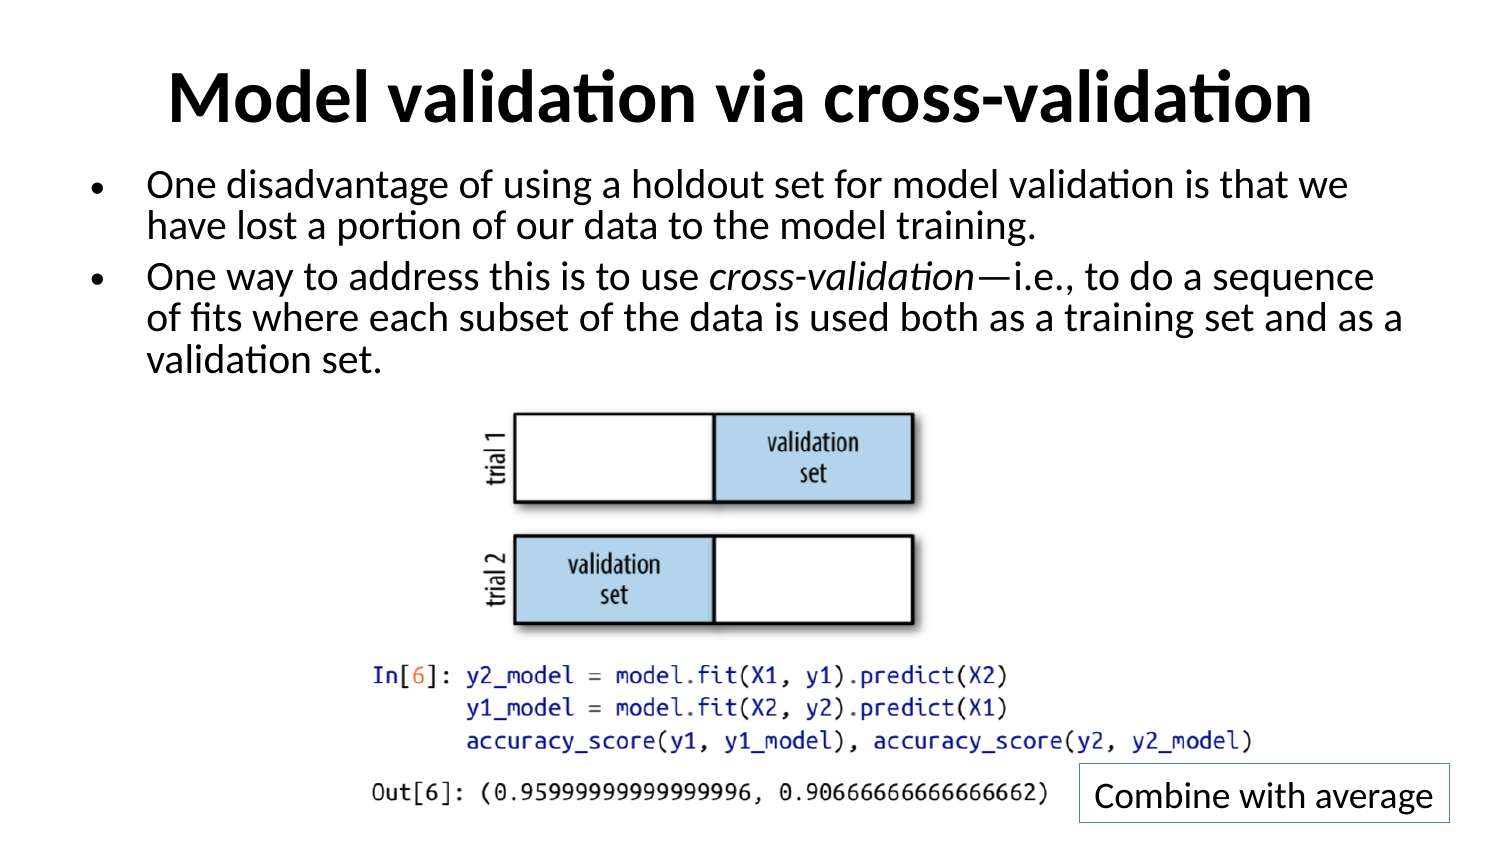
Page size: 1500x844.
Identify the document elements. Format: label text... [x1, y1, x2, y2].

list One disadvantage of using a holdout set for model validation is that we have lost a portion of our data to the model training. One way to address this is to use cross-validation—i.e., to do a sequence of fits where each subset of the data is used both as a training set and as a validation set. [75, 159, 1425, 717]
picture [349, 396, 1274, 825]
text_box Combine with average [1278, 763, 1450, 823]
title Model validation via cross-validation [75, 33, 1425, 159]
